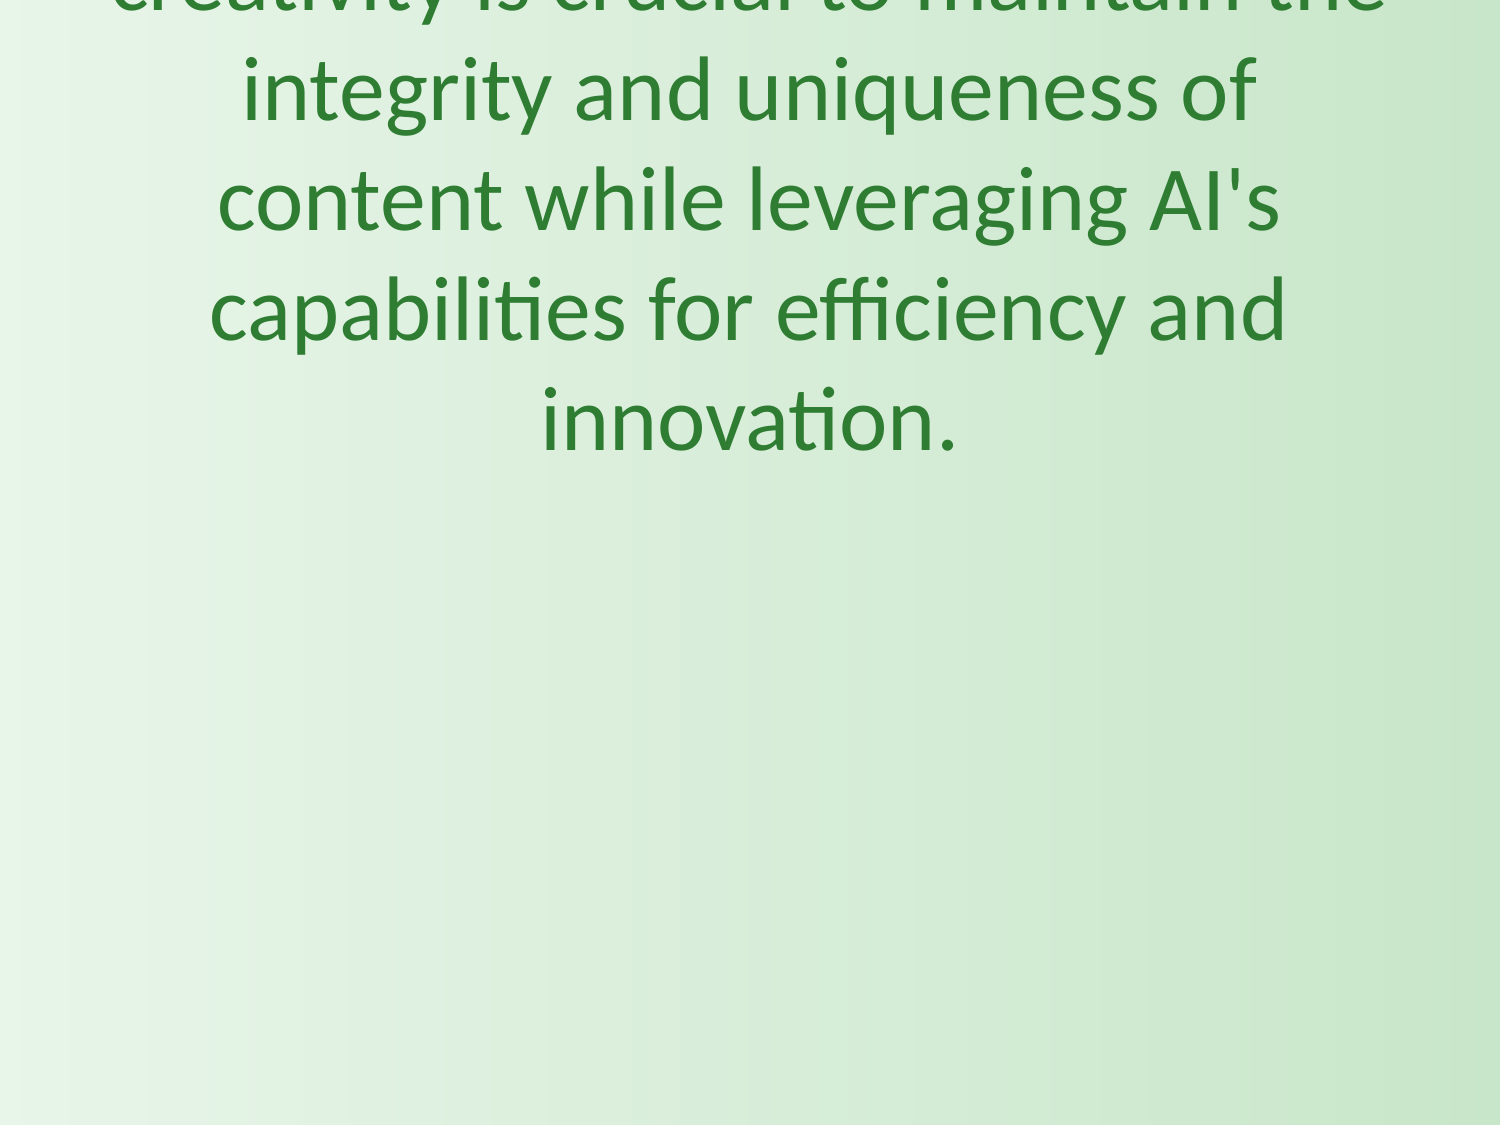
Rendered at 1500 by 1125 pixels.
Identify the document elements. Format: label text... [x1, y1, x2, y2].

title Balancing the use of AI with human creativity is crucial to maintain the integrity and uniqueness of content while leveraging AI's capabilities for efficiency and innovation. [75, 45, 1425, 233]
